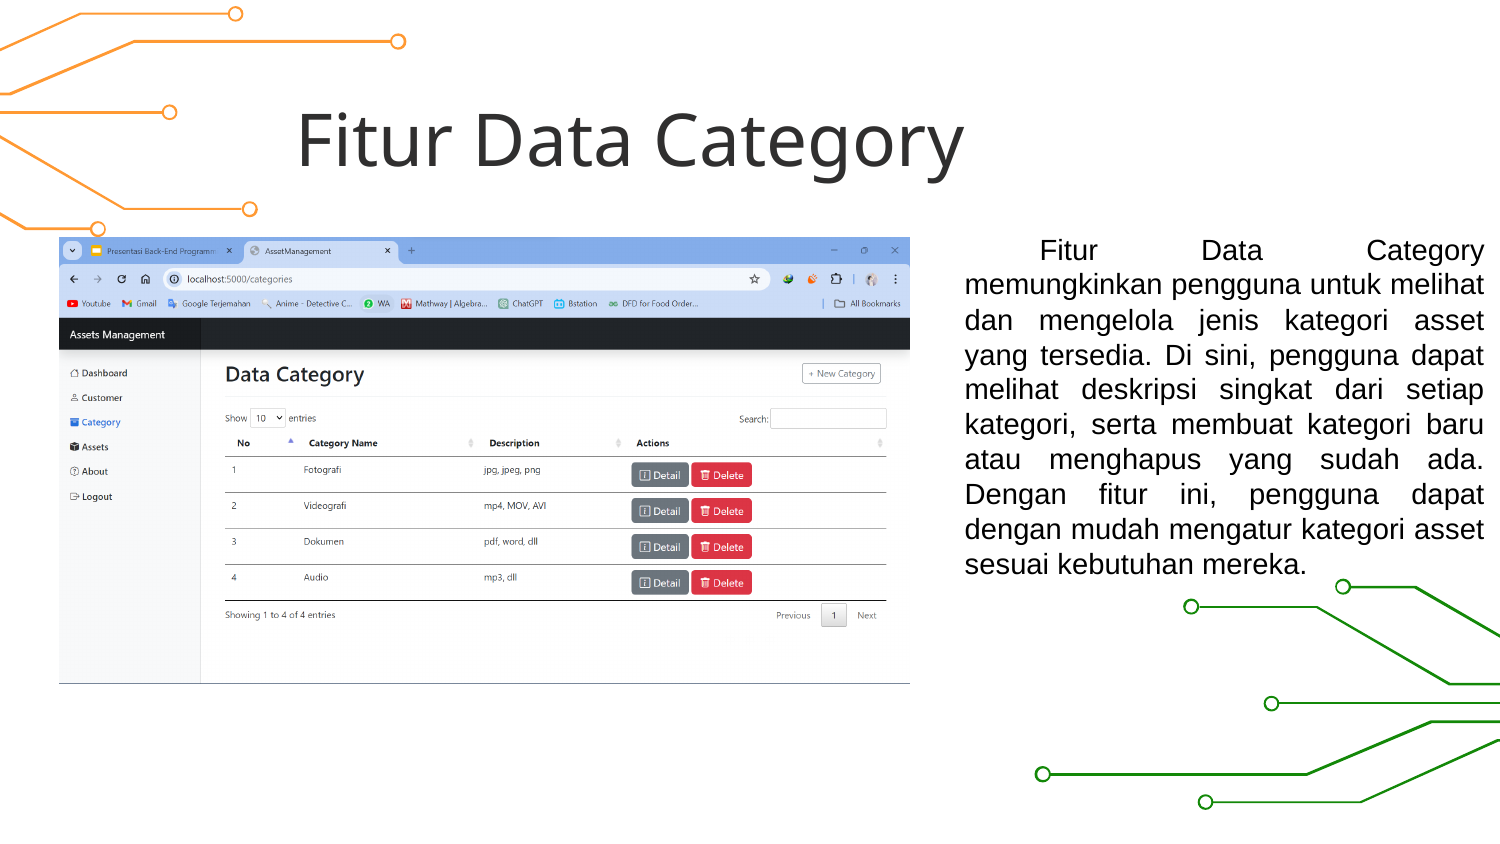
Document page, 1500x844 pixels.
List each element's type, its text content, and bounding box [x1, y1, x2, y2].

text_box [0, 5, 407, 238]
picture [59, 236, 910, 684]
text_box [1034, 578, 1500, 810]
text_box Fitur Data Category memungkinkan pengguna untuk melihat dan mengelola jenis kategori asset yang tersedia. Di sini, pengguna dapat melihat deskripsi singkat dari setiap kategori, serta membuat kategori baru atau menghapus yang sudah ada. Dengan fitur ini, pengguna dapat dengan mudah mengatur kategori asset sesuai kebutuhan mereka. [949, 180, 1500, 596]
subtitle Fitur Data Category [410, 71, 1131, 197]
